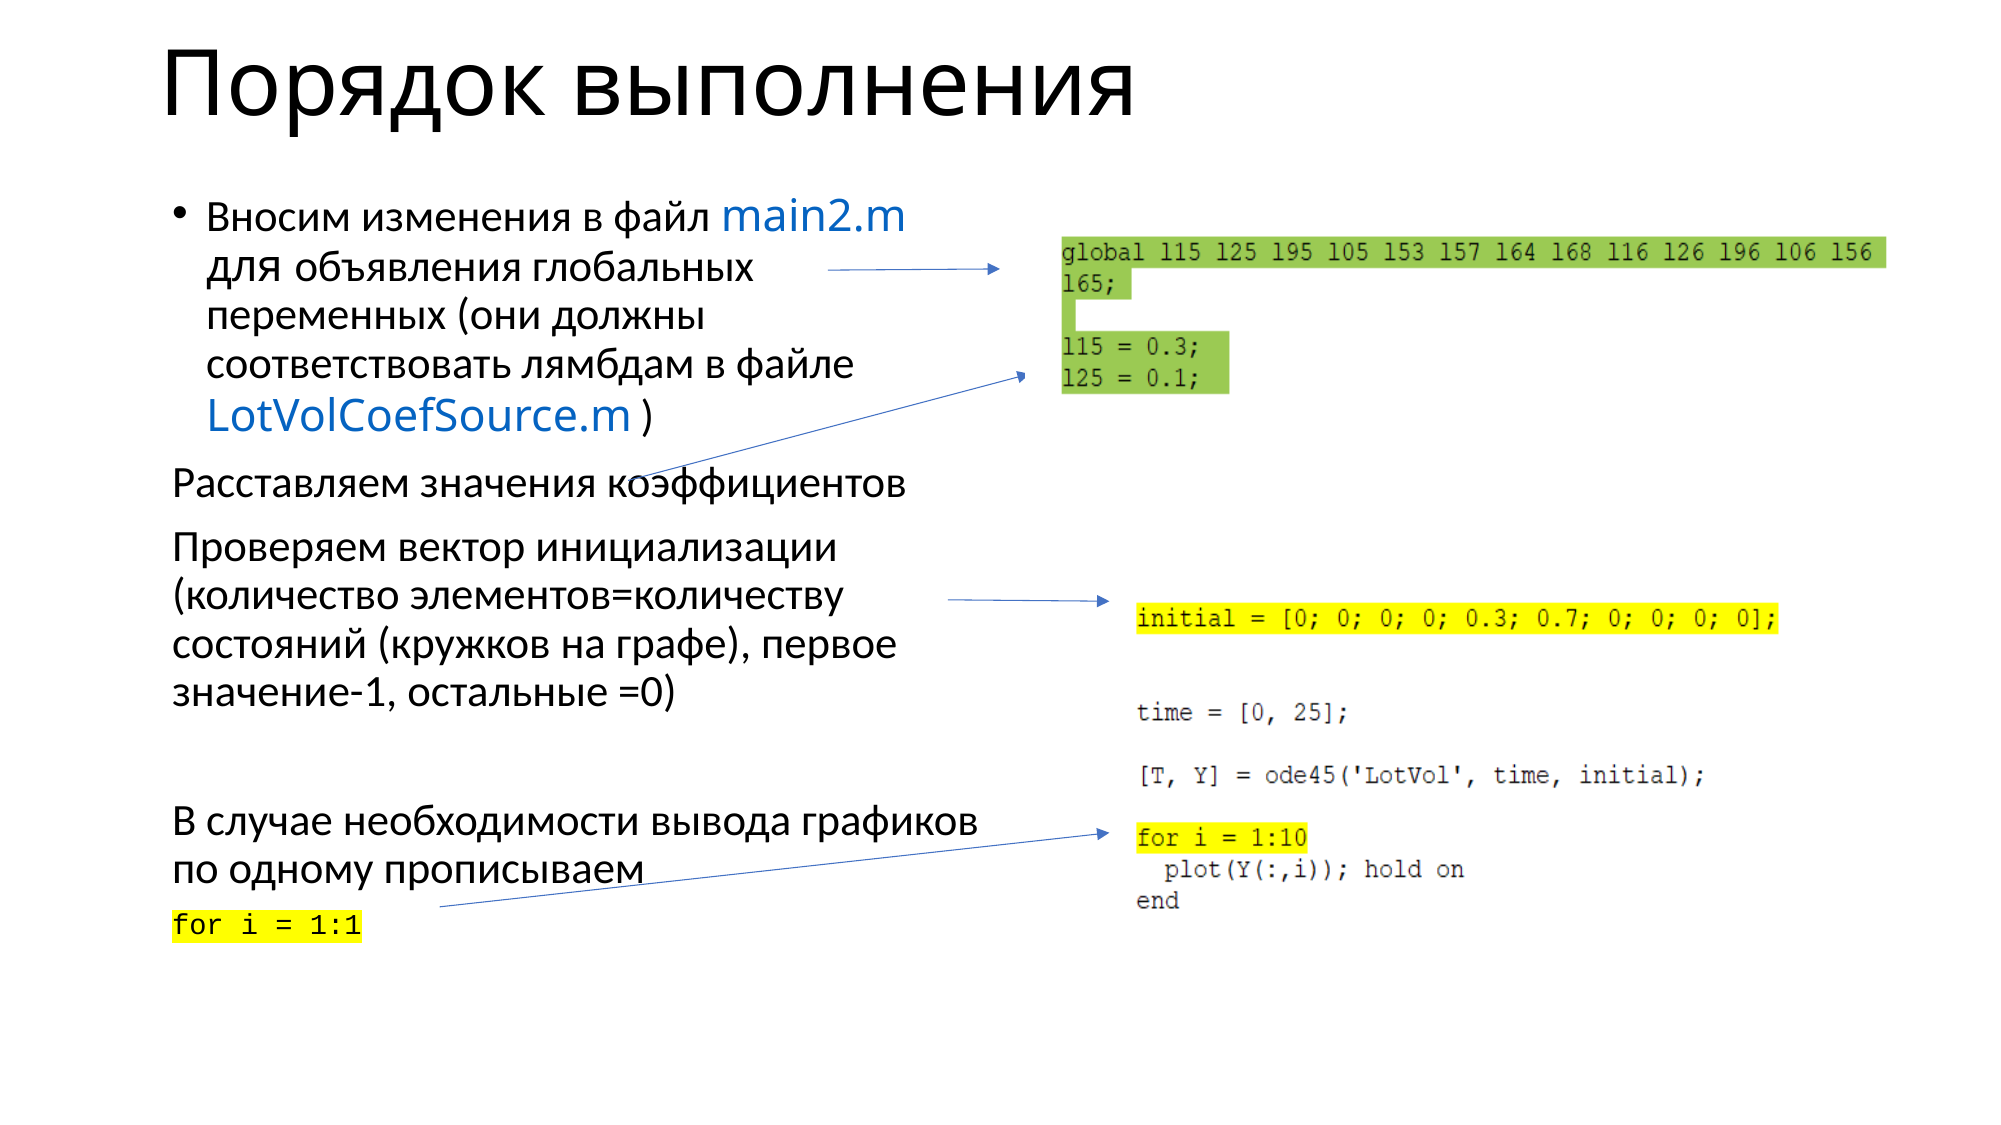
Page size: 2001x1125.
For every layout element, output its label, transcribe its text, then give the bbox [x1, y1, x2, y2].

list Вносим изменения в файл main2.m для объявления глобальных переменных (они должны соответствовать лямбдам в файле LotVolCoefSource.m ) Расставляем значения коэффициентов Проверяем вектор инициализации (количество элементов=количеству состояний (кружков на графе), первое значение-1, остальные =0) В случае необходимости вывода графиков по одному прописываем for i = 1:1 [157, 180, 1008, 961]
picture [1025, 229, 1955, 399]
title Порядок выполнения [144, 0, 1870, 195]
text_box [628, 373, 1030, 481]
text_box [439, 832, 1110, 907]
picture [1012, 567, 1885, 926]
